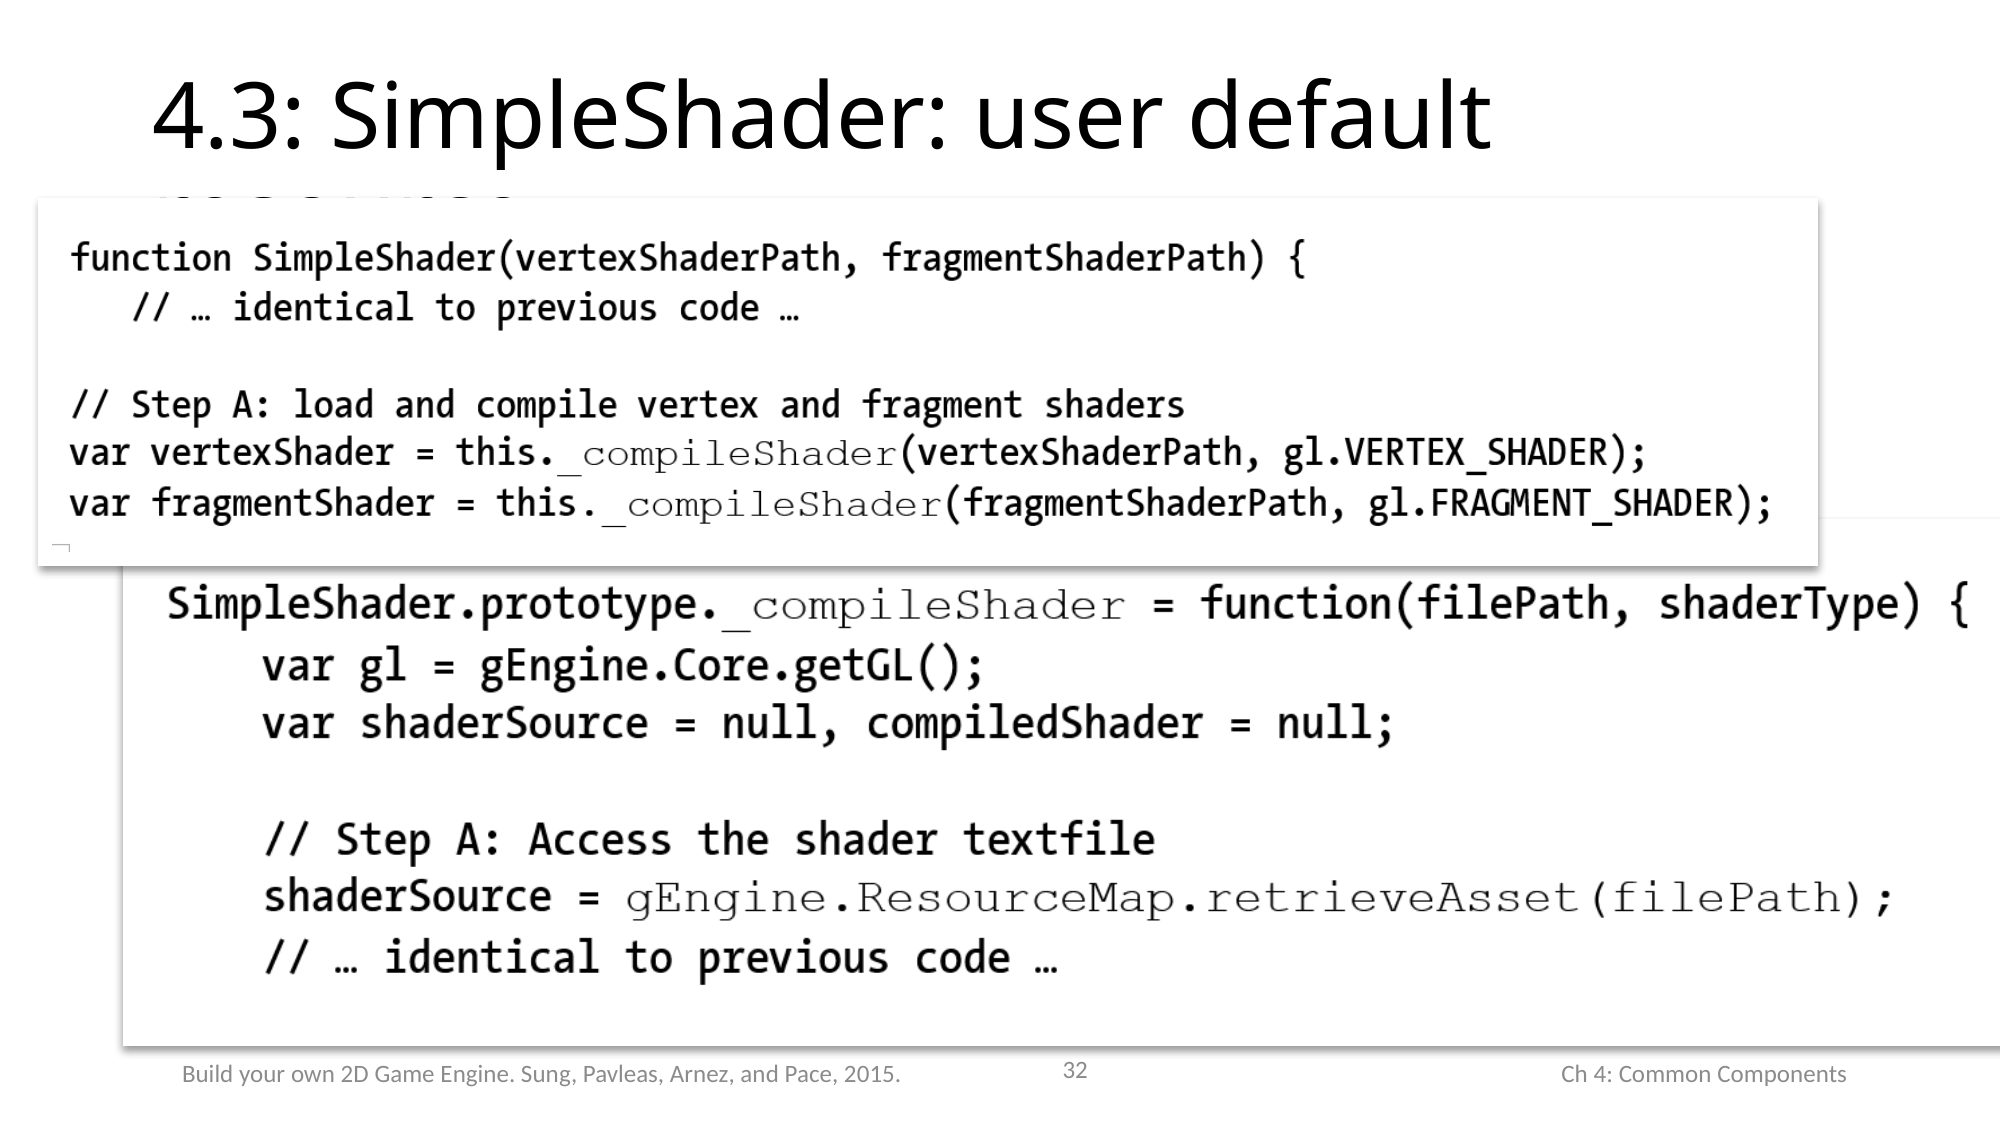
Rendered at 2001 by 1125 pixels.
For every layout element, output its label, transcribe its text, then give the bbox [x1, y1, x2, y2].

picture [52, 212, 2000, 1032]
title 4.3: SimpleShader: user default resource [137, 59, 1863, 278]
